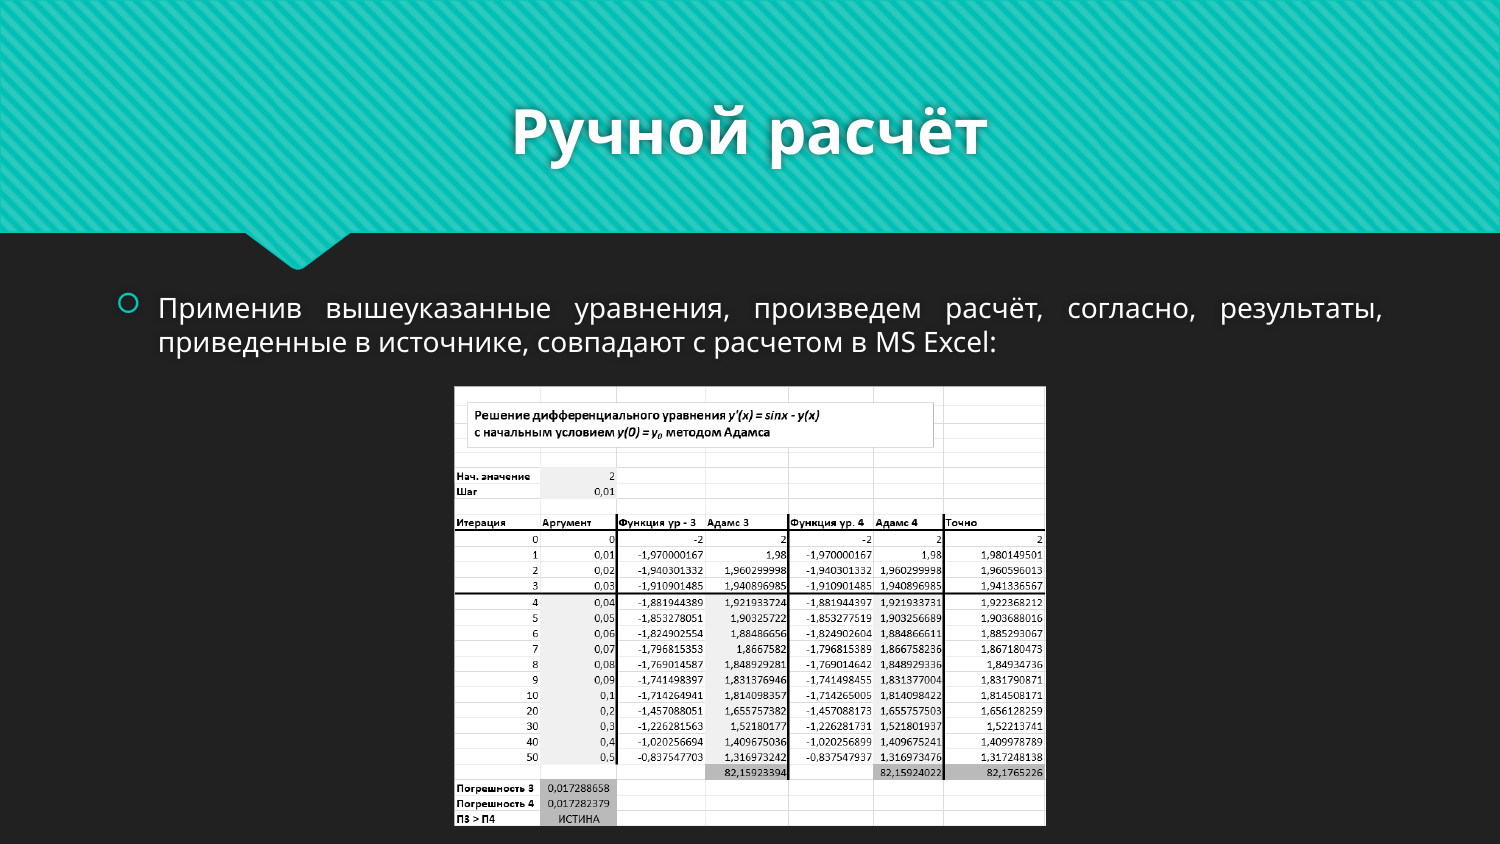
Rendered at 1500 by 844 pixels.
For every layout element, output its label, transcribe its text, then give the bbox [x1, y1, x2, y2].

picture [454, 386, 1046, 826]
list Применив вышеуказанные уравнения, произведем расчёт, согласно, результаты, приведенные в источнике, совпадают с расчетом в MS Excel: [100, 273, 1400, 375]
title Ручной расчёт [99, 55, 1401, 175]
